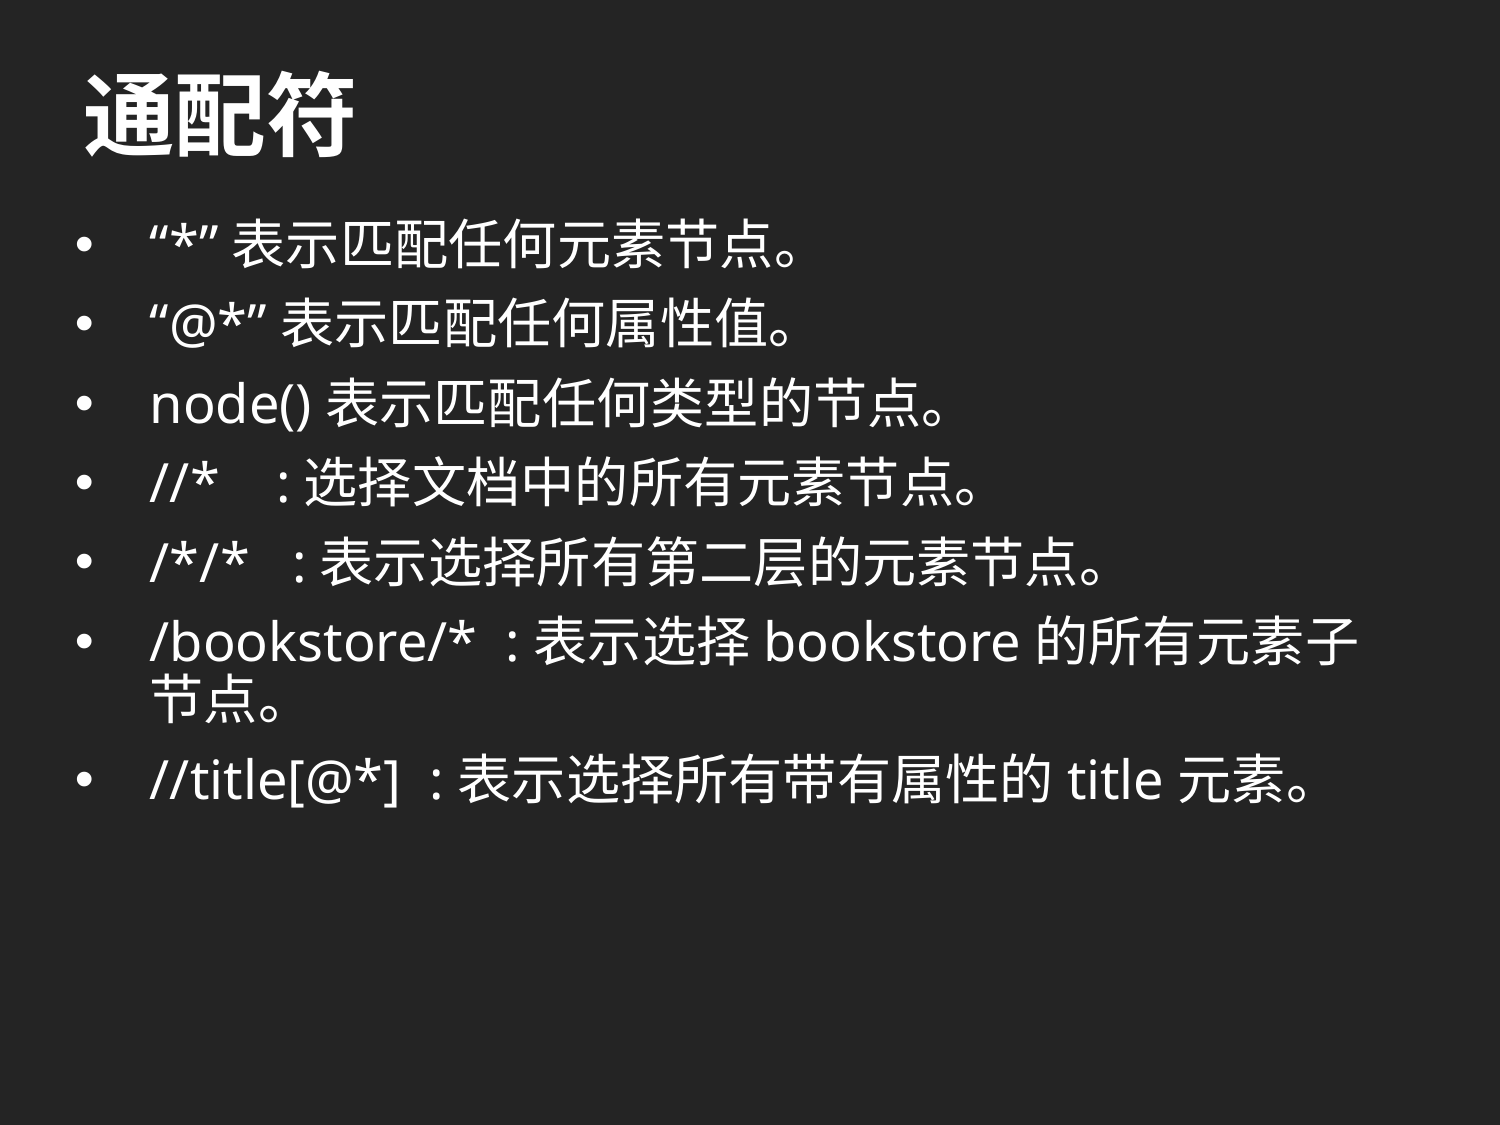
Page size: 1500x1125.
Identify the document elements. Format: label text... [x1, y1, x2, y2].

list “*”表示匹配任何元素节点。 “@*”表示匹配任何属性值。 node()表示匹配任何类型的节点。 //* :选择文档中的所有元素节点。 /*/* :表示选择所有第二层的元素节点。 /bookstore/* :表示选择bookstore的所有元素子节点。 //title[@*] :表示选择所有带有属性的title元素。 [59, 210, 1426, 1044]
title 通配符 [68, 35, 1432, 192]
